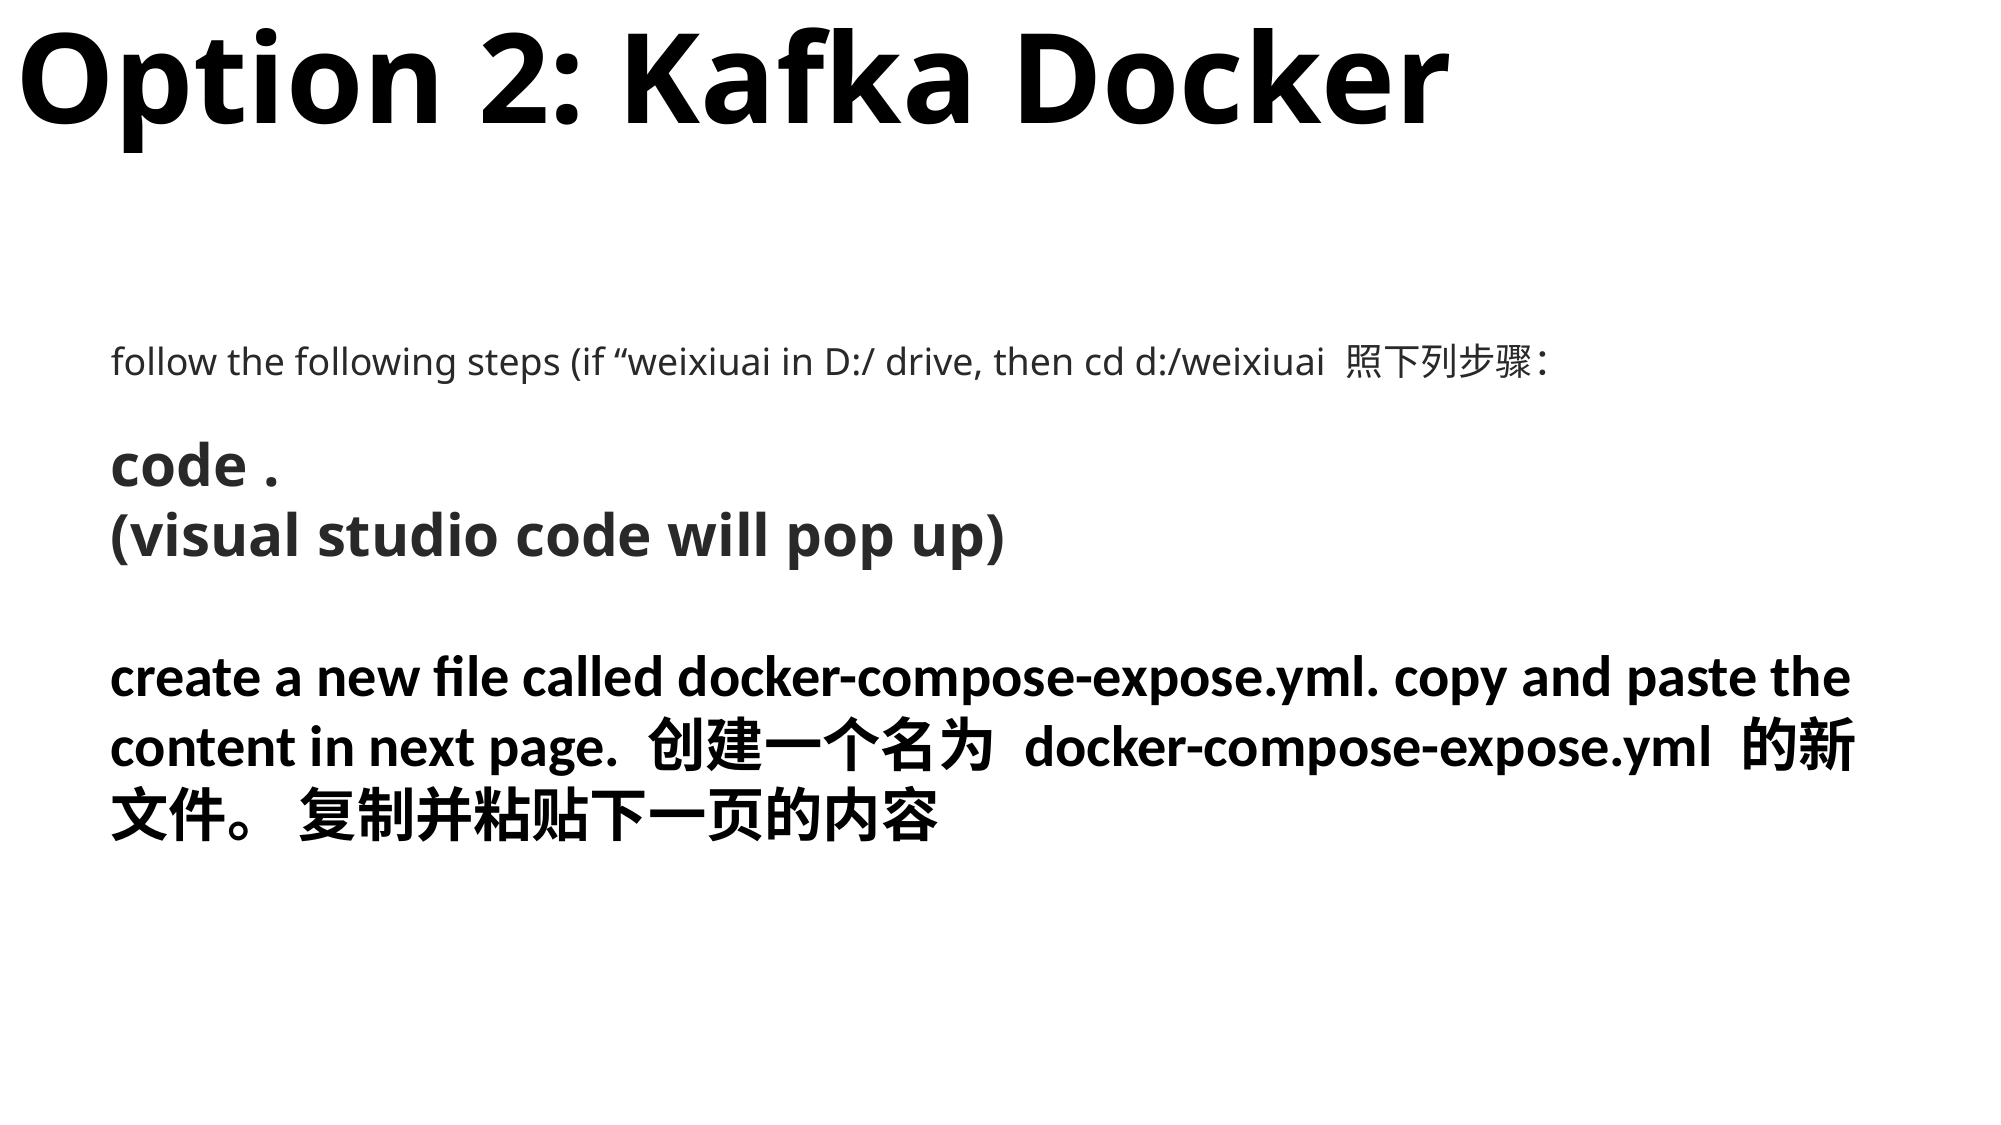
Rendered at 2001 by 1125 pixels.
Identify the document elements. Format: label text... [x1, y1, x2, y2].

title Option 2: Kafka Docker [0, 0, 1988, 159]
text_box follow the following steps (if “weixiuai in D:/ drive, then cd d:/weixiuai 照下列步骤： code . (visual studio code will pop up) create a new file called docker-compose-expose.yml. copy and paste the content in next page. 创建一个名为 docker-compose-expose.yml 的新文件。 复制并粘贴下一页的内容 [96, 330, 1905, 856]
